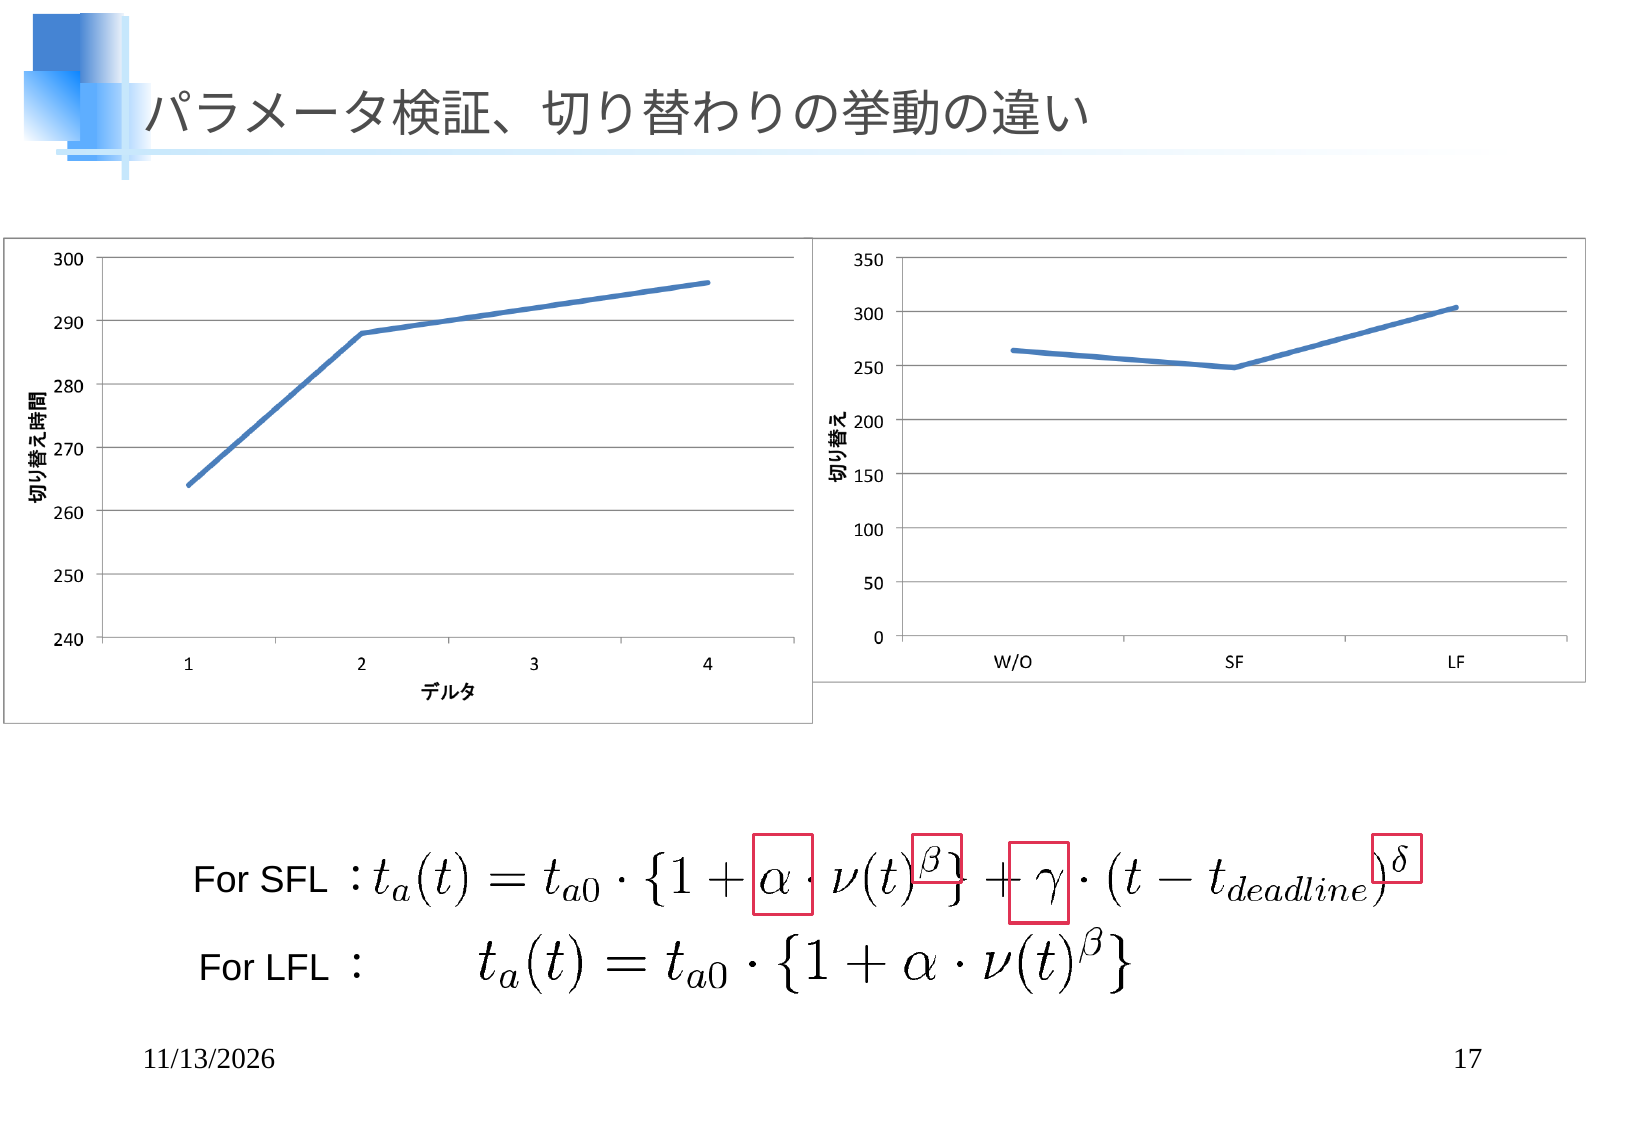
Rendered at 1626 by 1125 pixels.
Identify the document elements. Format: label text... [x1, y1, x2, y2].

slide_number 17 [1159, 1035, 1498, 1083]
text_box [912, 834, 962, 841]
text_box For SFL： [178, 847, 364, 908]
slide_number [127, 1034, 467, 1083]
title パラメータ検証、切り替わりの挙動の違い [127, 54, 1522, 149]
text_box For LFL： [183, 935, 392, 996]
picture [471, 922, 1154, 997]
picture [3, 237, 1587, 725]
text_box [1372, 834, 1422, 849]
picture [369, 842, 1417, 910]
text_box [753, 834, 813, 841]
